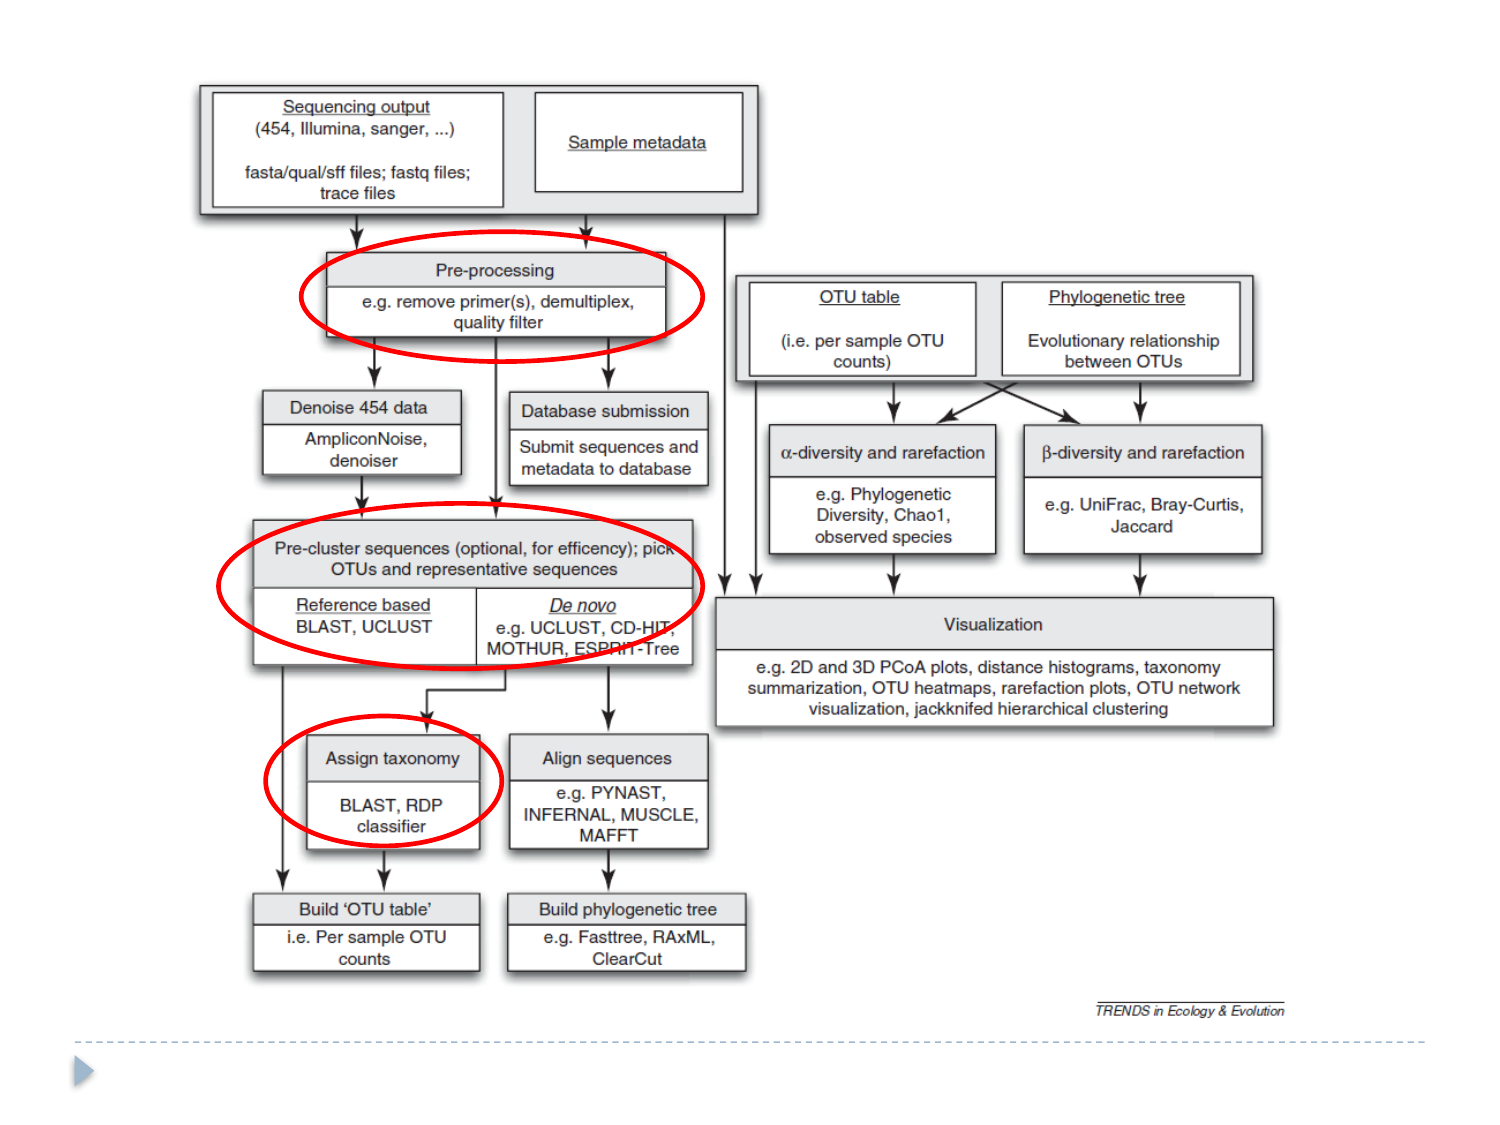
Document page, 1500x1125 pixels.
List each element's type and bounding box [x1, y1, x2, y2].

picture [182, 70, 1302, 1024]
